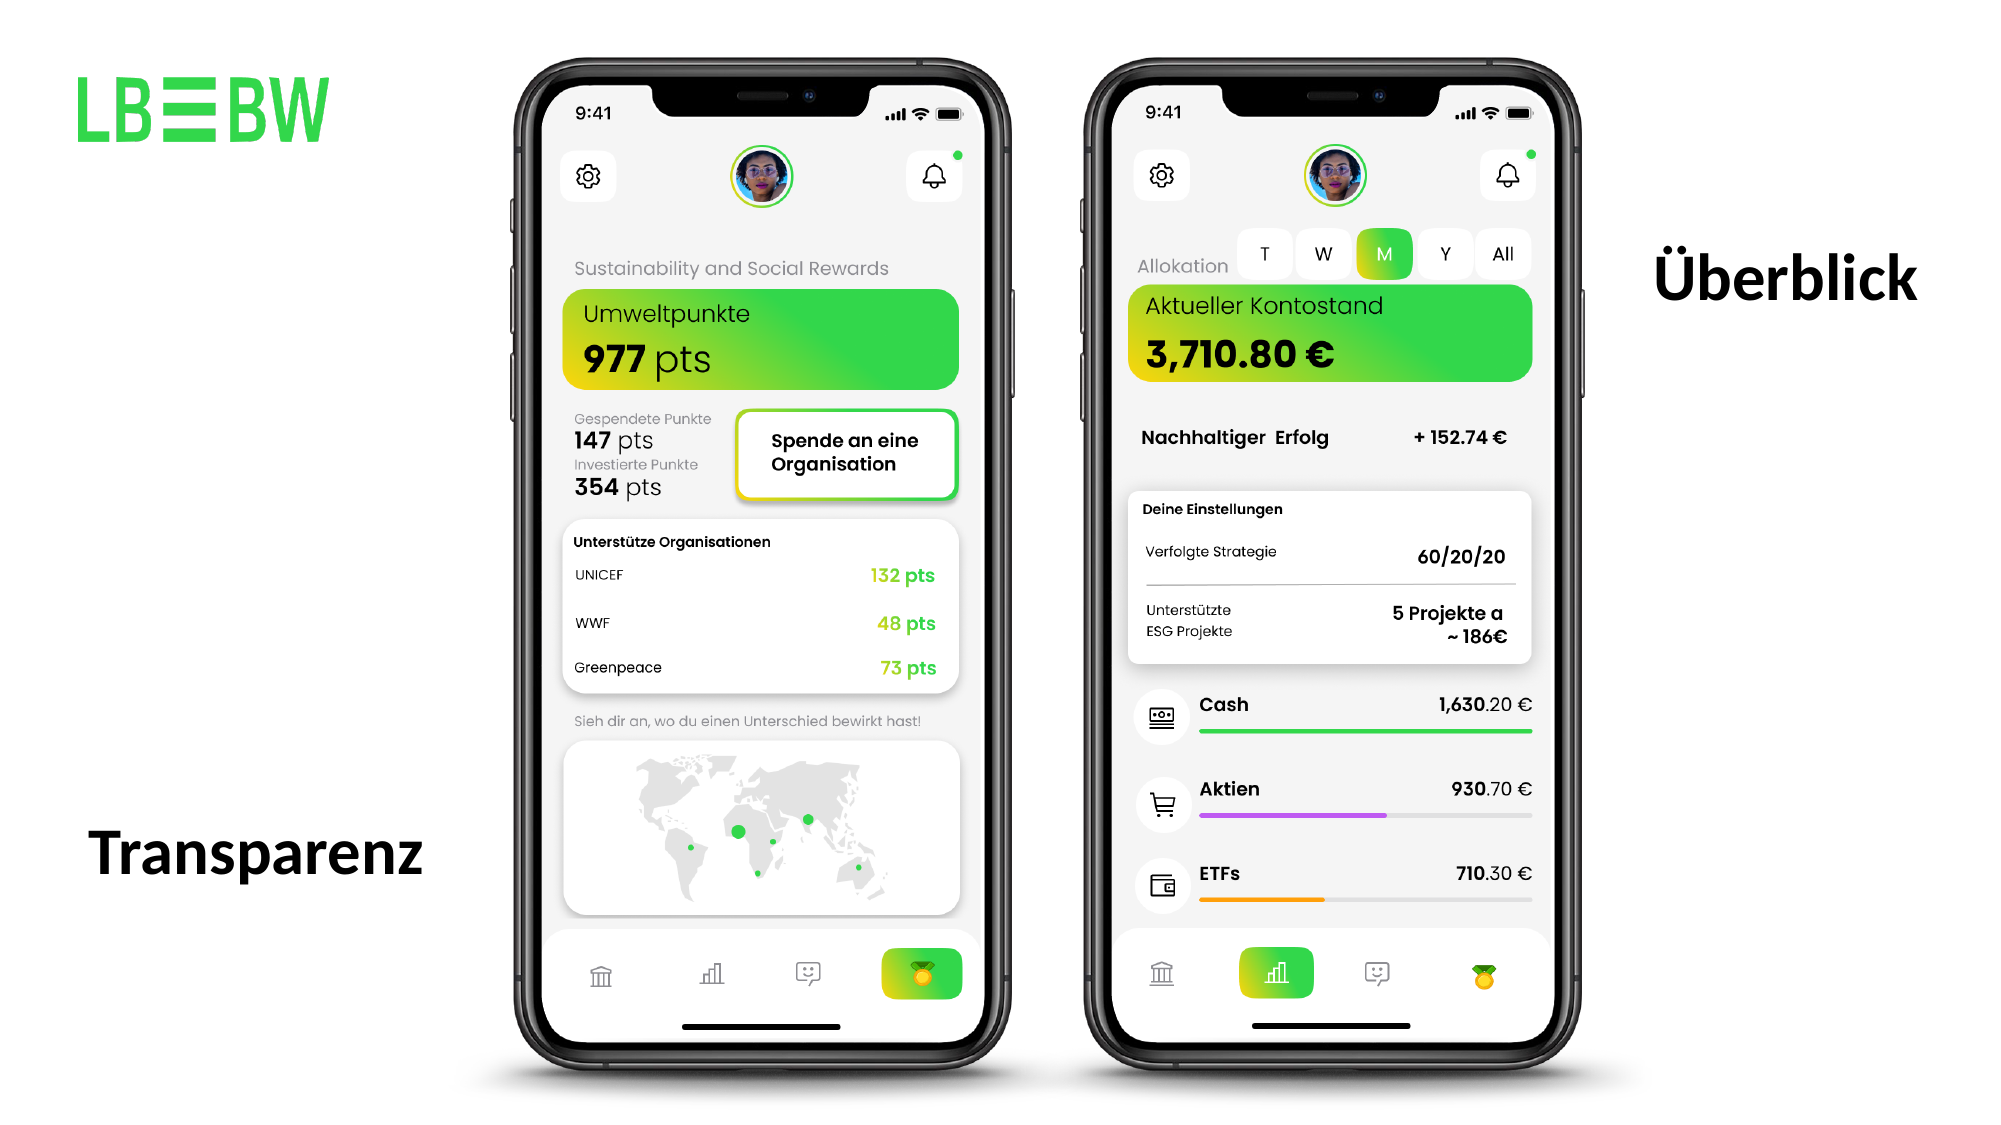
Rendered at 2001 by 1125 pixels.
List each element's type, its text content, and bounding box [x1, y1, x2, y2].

text_box Überblick [1706, 226, 1970, 322]
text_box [398, 42, 968, 1125]
text_box Transparenz [72, 799, 398, 895]
picture [77, 77, 329, 142]
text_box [968, 42, 1706, 1125]
